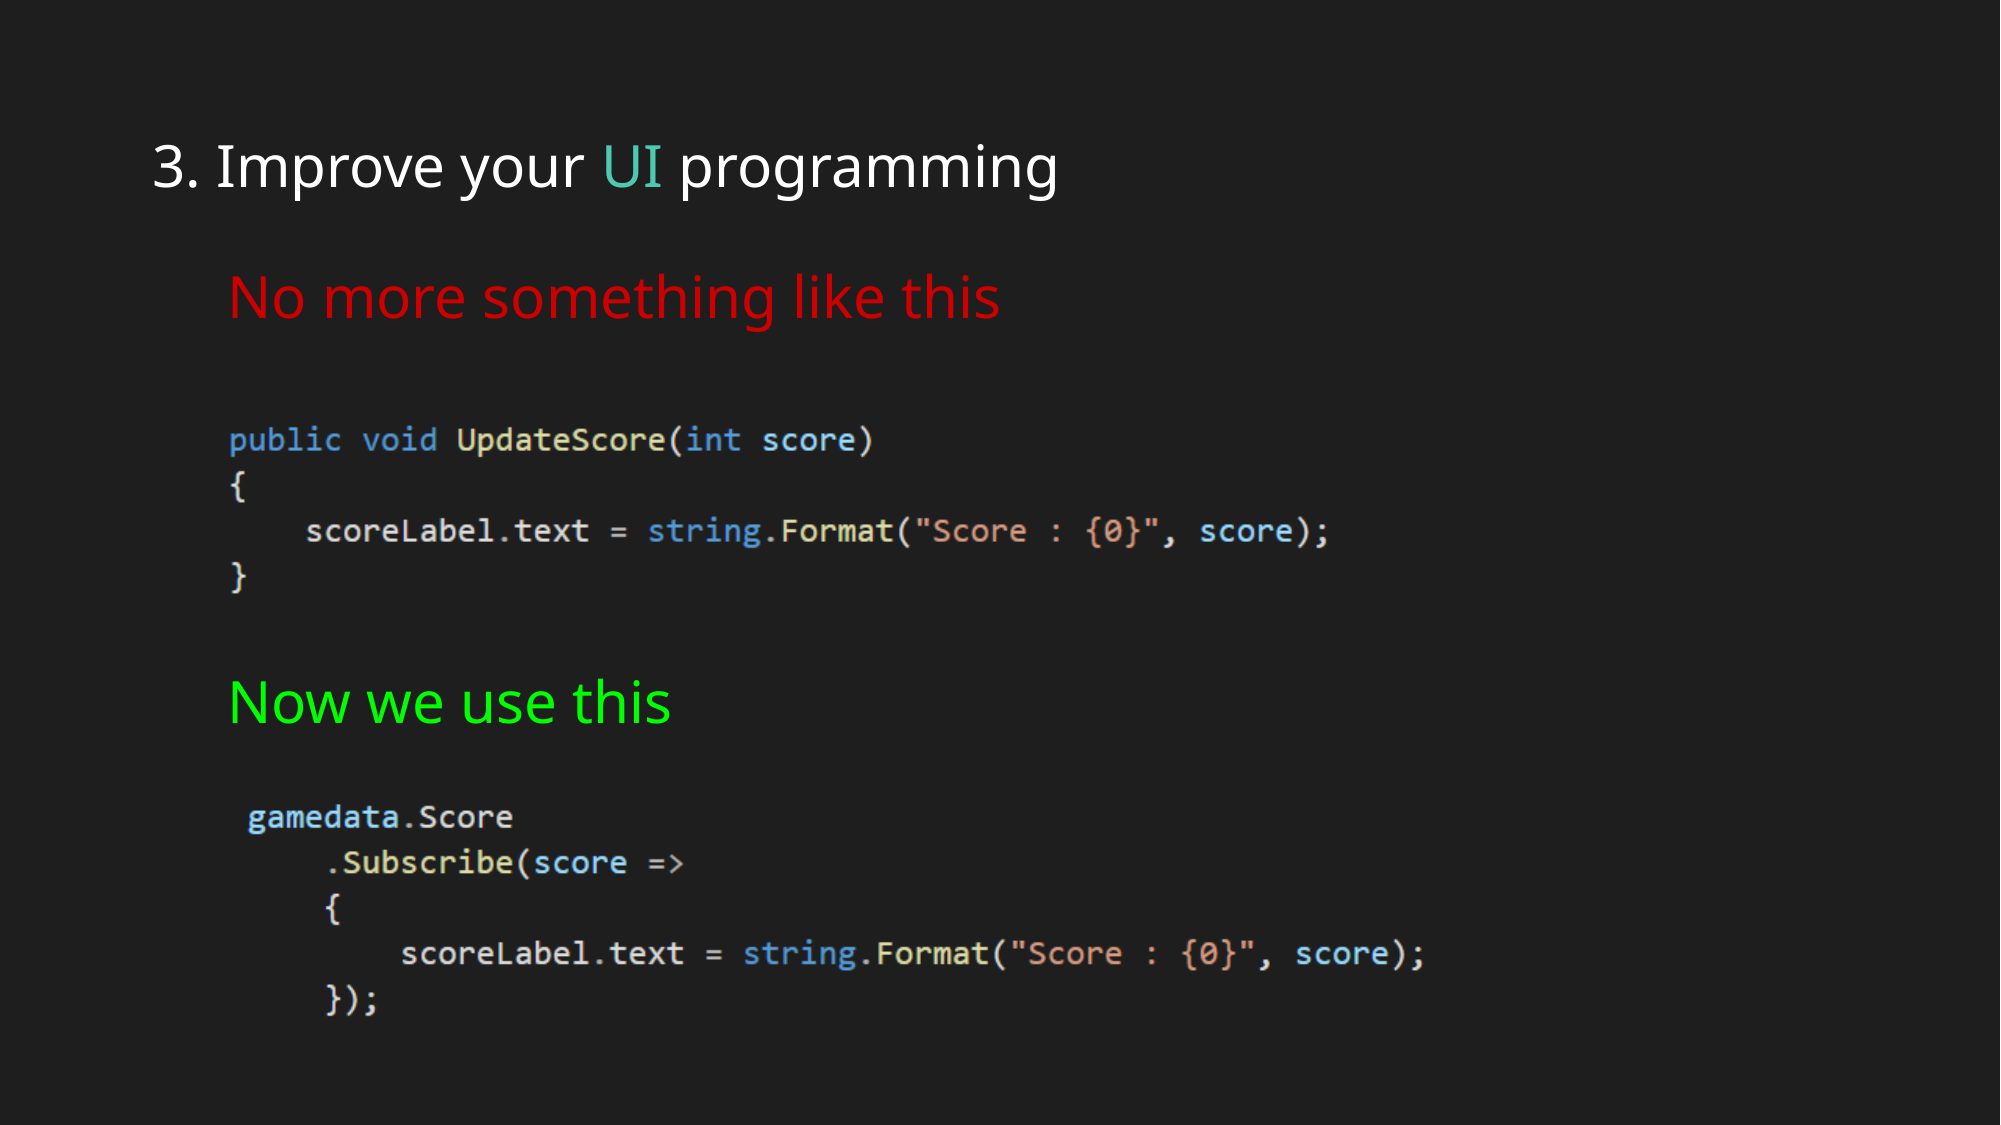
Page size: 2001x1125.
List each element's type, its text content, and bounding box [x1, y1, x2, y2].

picture [220, 767, 1467, 1071]
title 3. Improve your UI programming [137, 59, 1863, 260]
list No more something like this Now we use this [137, 260, 1863, 975]
picture [179, 371, 1357, 647]
